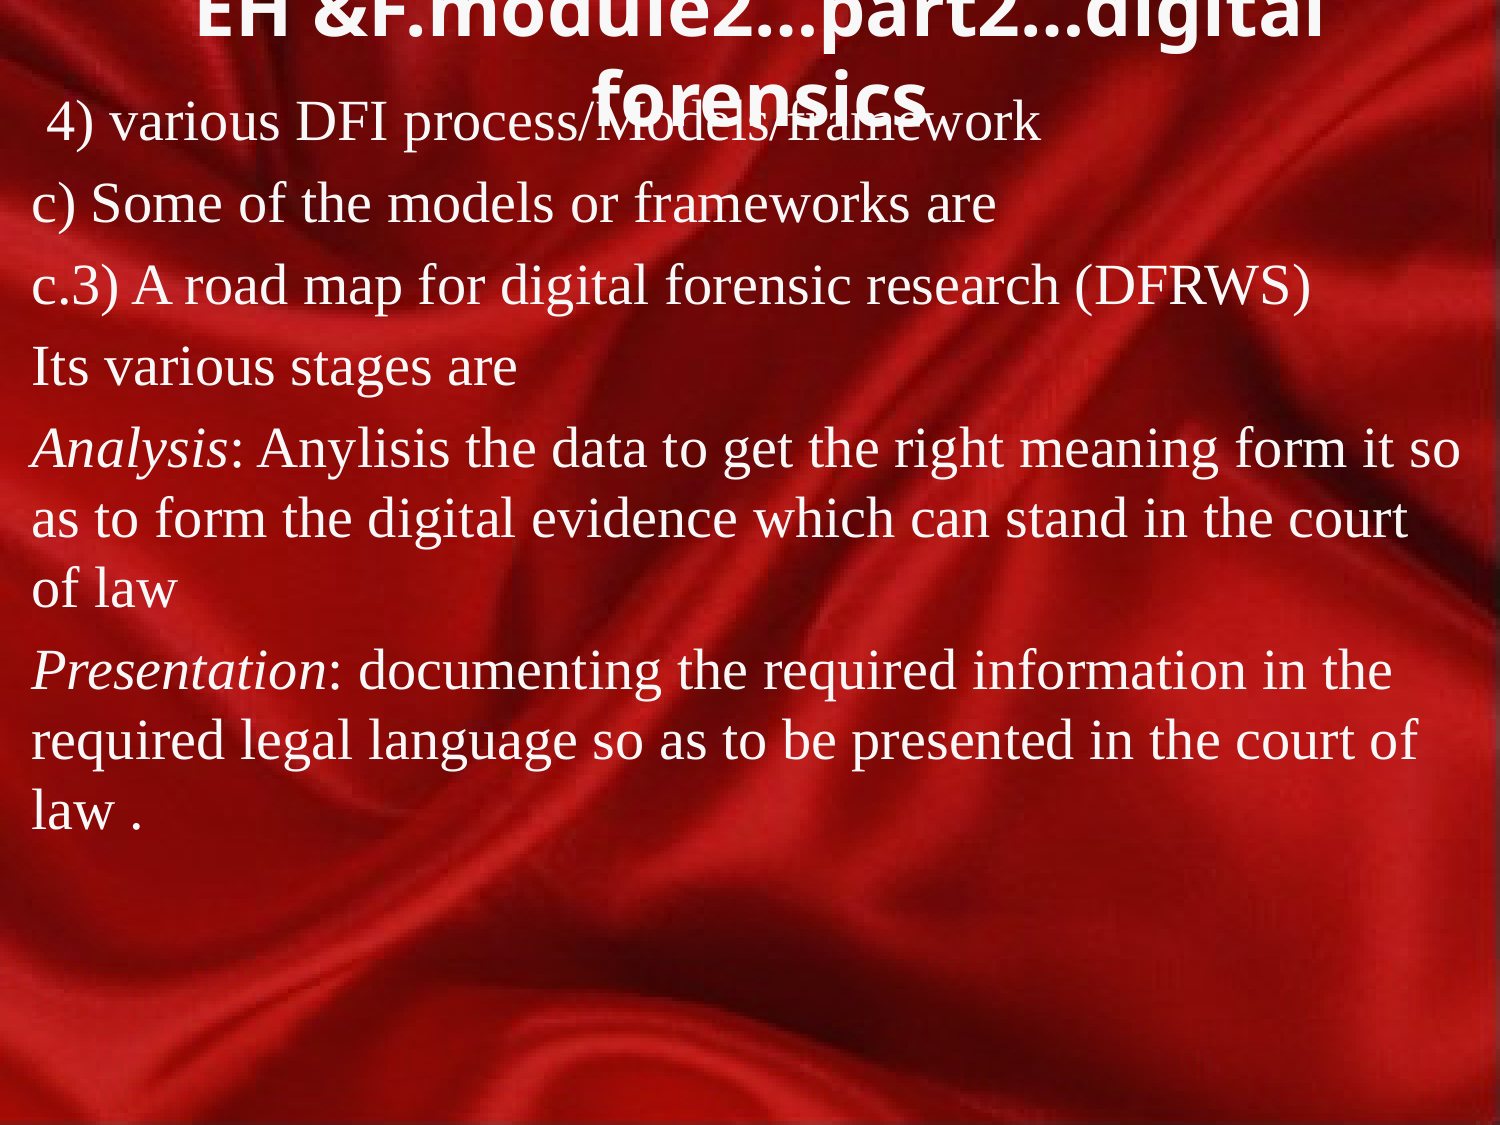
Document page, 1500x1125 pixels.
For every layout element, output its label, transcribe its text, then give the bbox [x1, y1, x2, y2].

picture [0, 0, 1500, 1125]
title EH &F.module2…part2…digital forensics [37, 16, 1484, 88]
list 4) various DFI process/Models/framework c) Some of the models or frameworks are c.3) A road map for digital forensic research (DFRWS) Its various stages are Analysis: Anylisis the data to get the right meaning form it so as to form the digital evidence which can stand in the court of law Presentation: documenting the required information in the required legal language so as to be presented in the court of law . [16, 75, 1478, 1088]
